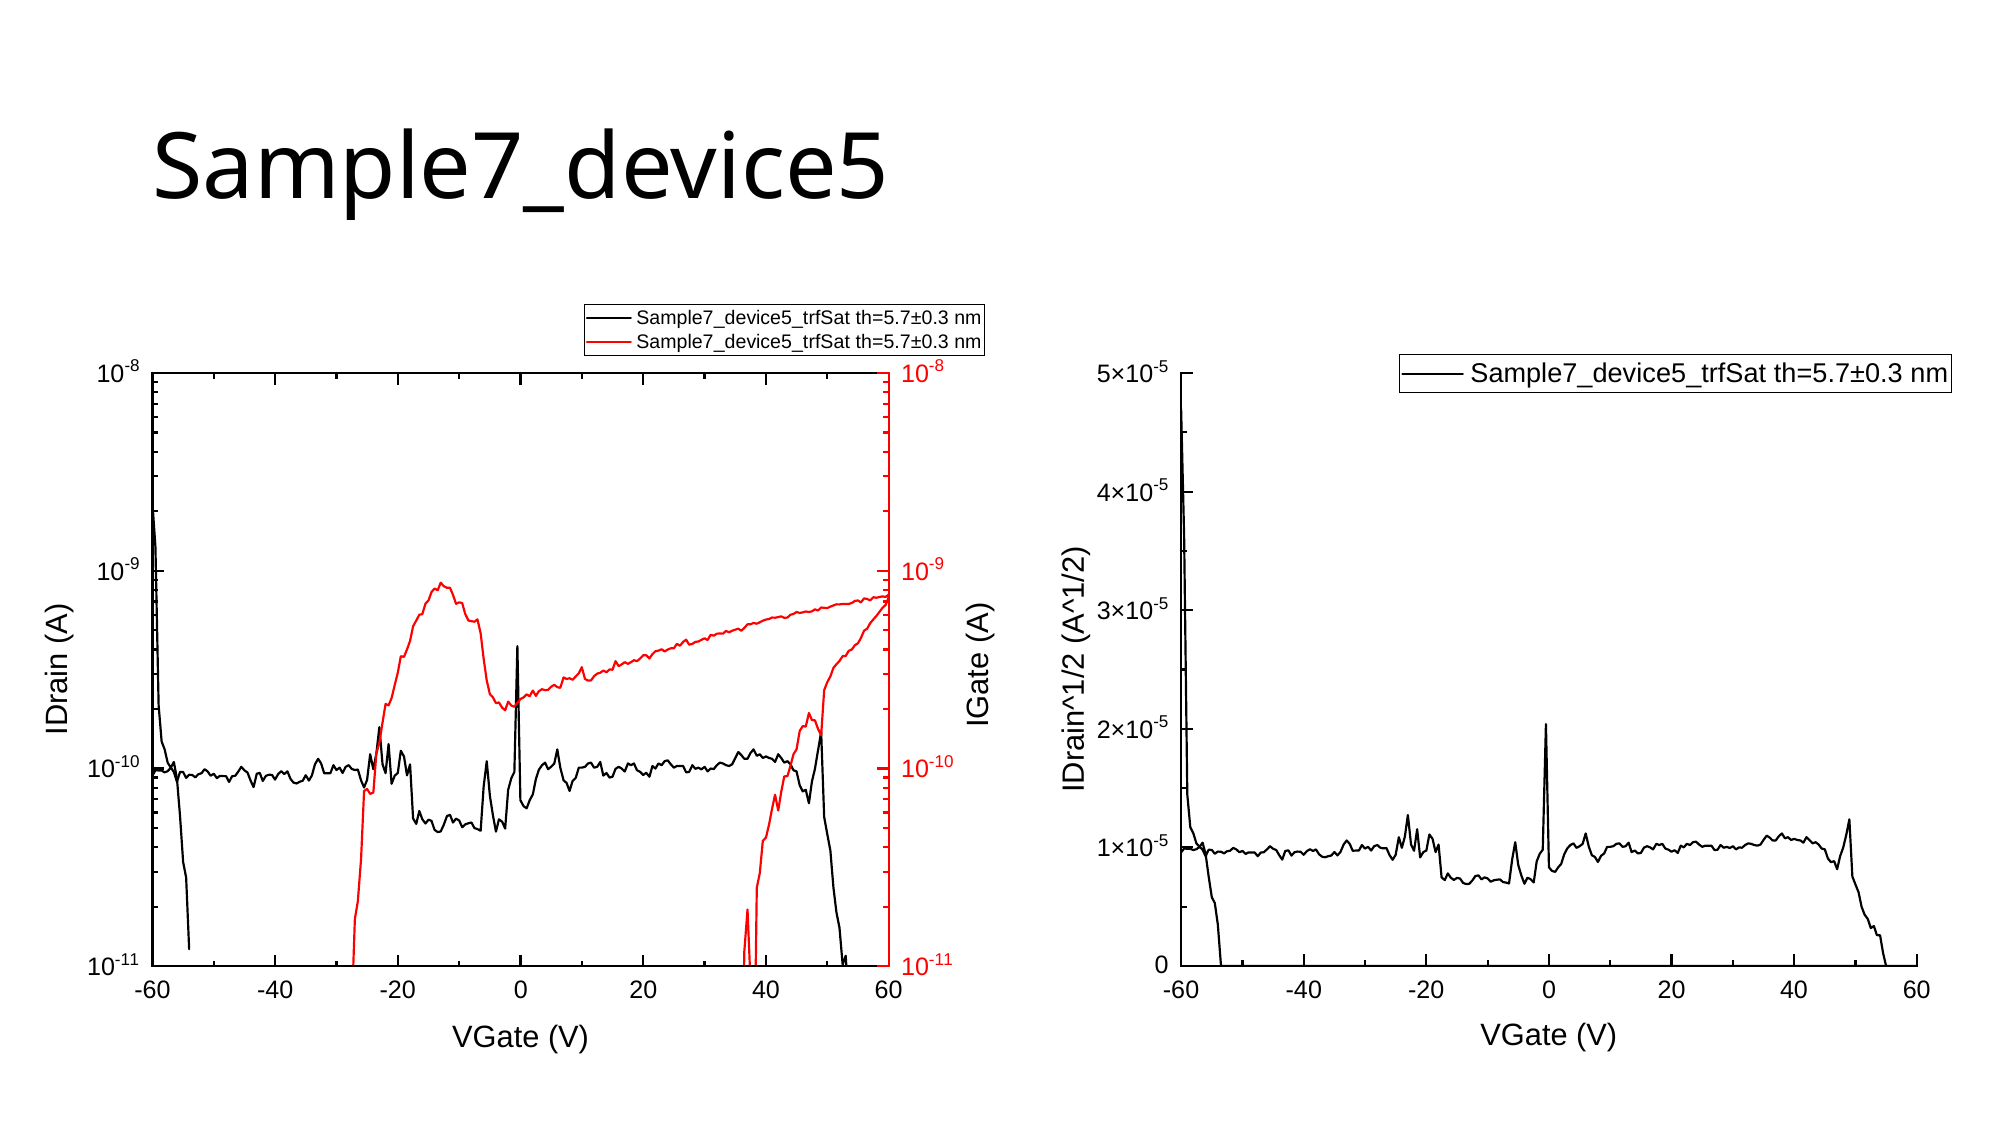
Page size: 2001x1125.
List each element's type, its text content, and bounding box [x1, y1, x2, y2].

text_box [987, 277, 2000, 1105]
title Sample7_device5 [137, 59, 1863, 277]
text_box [0, 277, 987, 1105]
